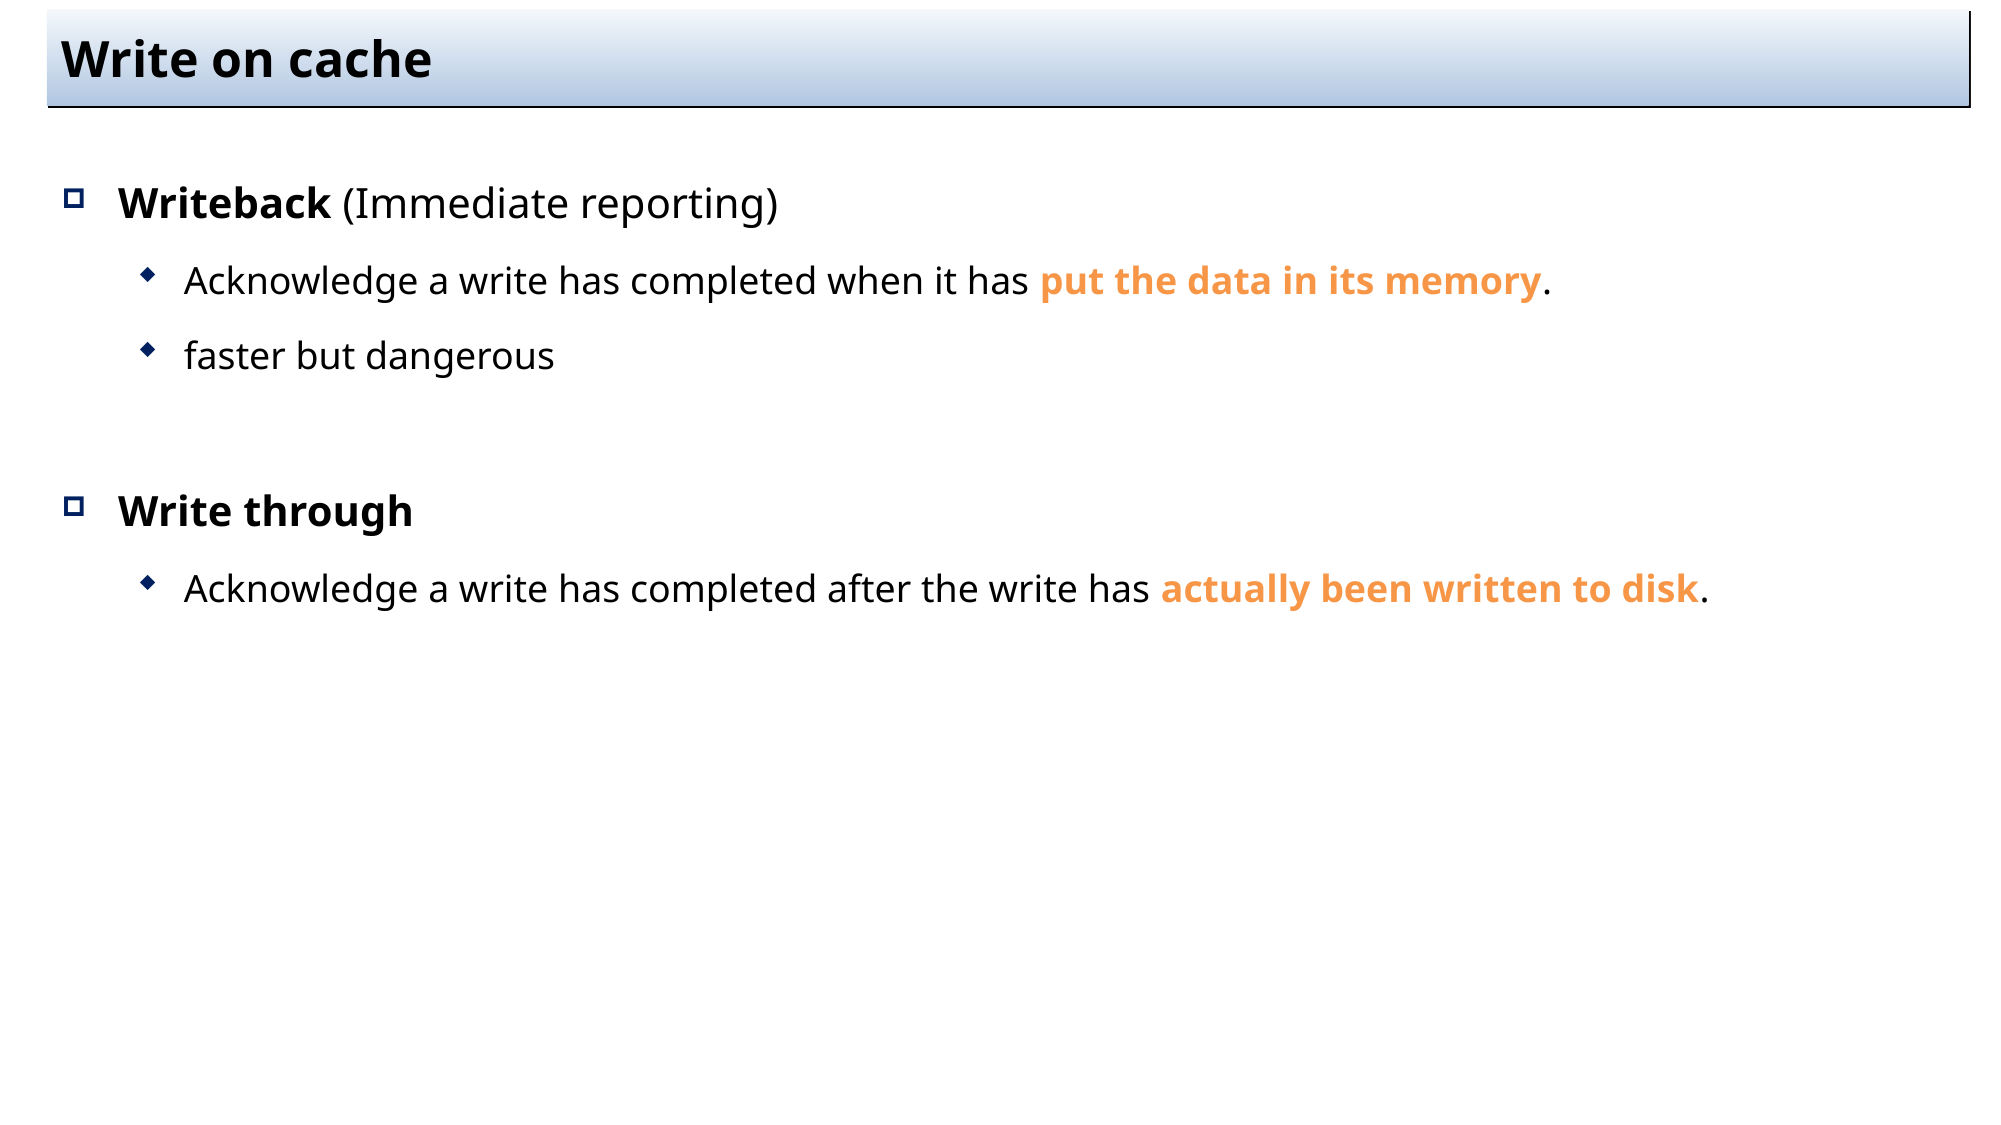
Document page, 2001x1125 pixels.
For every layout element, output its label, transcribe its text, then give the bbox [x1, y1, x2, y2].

title Write on cache [46, 8, 1969, 106]
list Writeback (Immediate reporting) Acknowledge a write has completed when it has put the data in its memory. faster but dangerous Write through Acknowledge a write has completed after the write has actually been written to disk. [46, 144, 1969, 1048]
